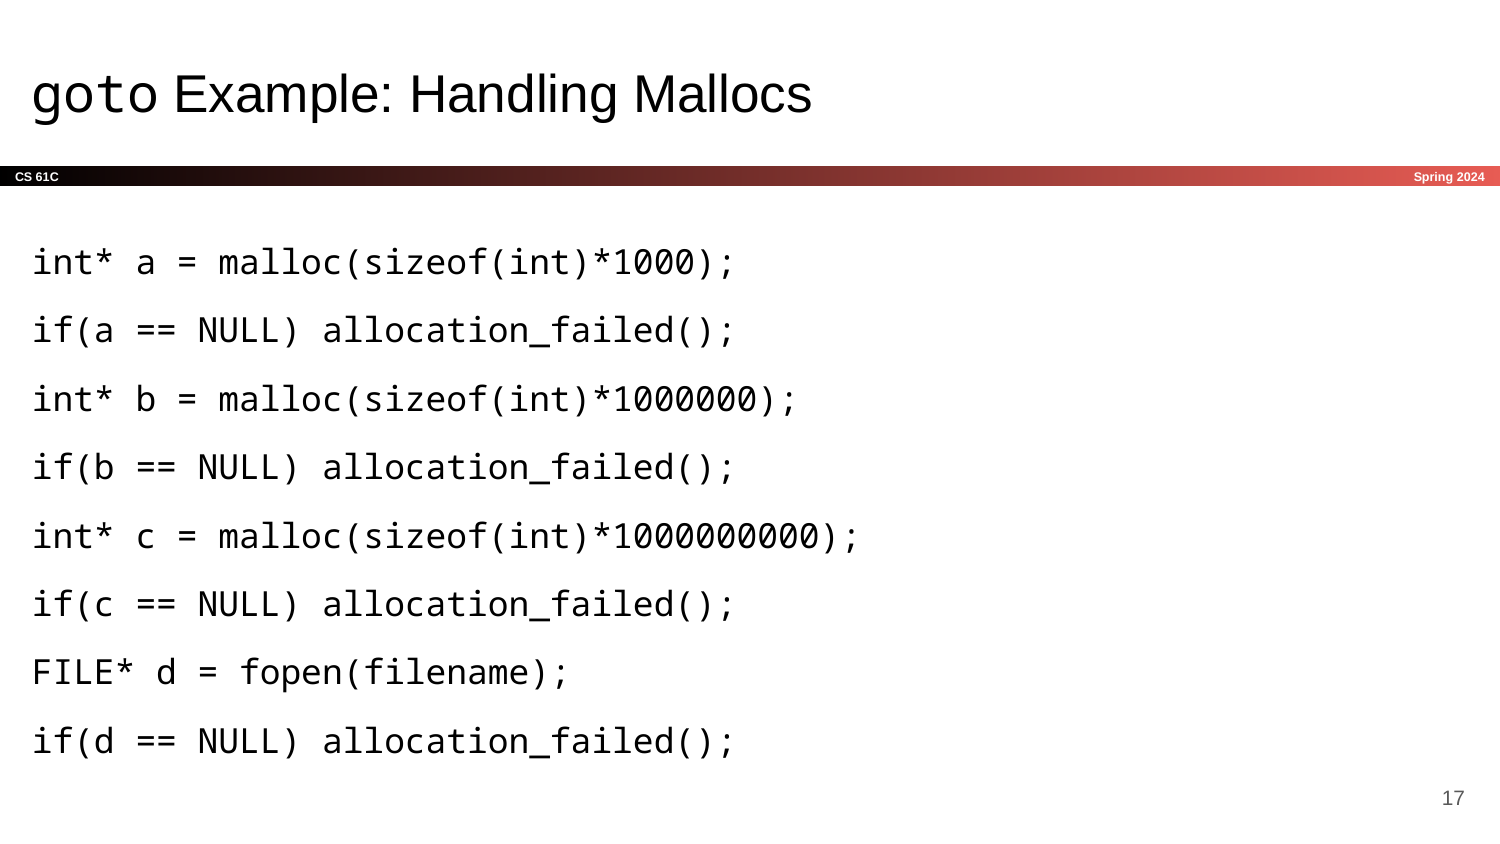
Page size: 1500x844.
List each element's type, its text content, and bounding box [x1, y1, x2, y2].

slide_number ‹#› [1389, 764, 1480, 830]
title goto Example: Handling Mallocs [16, 44, 1415, 139]
list int* a = malloc(sizeof(int)*1000); if(a == NULL) allocation_failed(); int* b = malloc(sizeof(int)*1000000); if(b == NULL) allocation_failed(); int* c = malloc(sizeof(int)*1000000000); if(c == NULL) allocation_failed(); FILE* d = fopen(filename); if(d == NULL) allocation_failed(); [16, 218, 969, 777]
